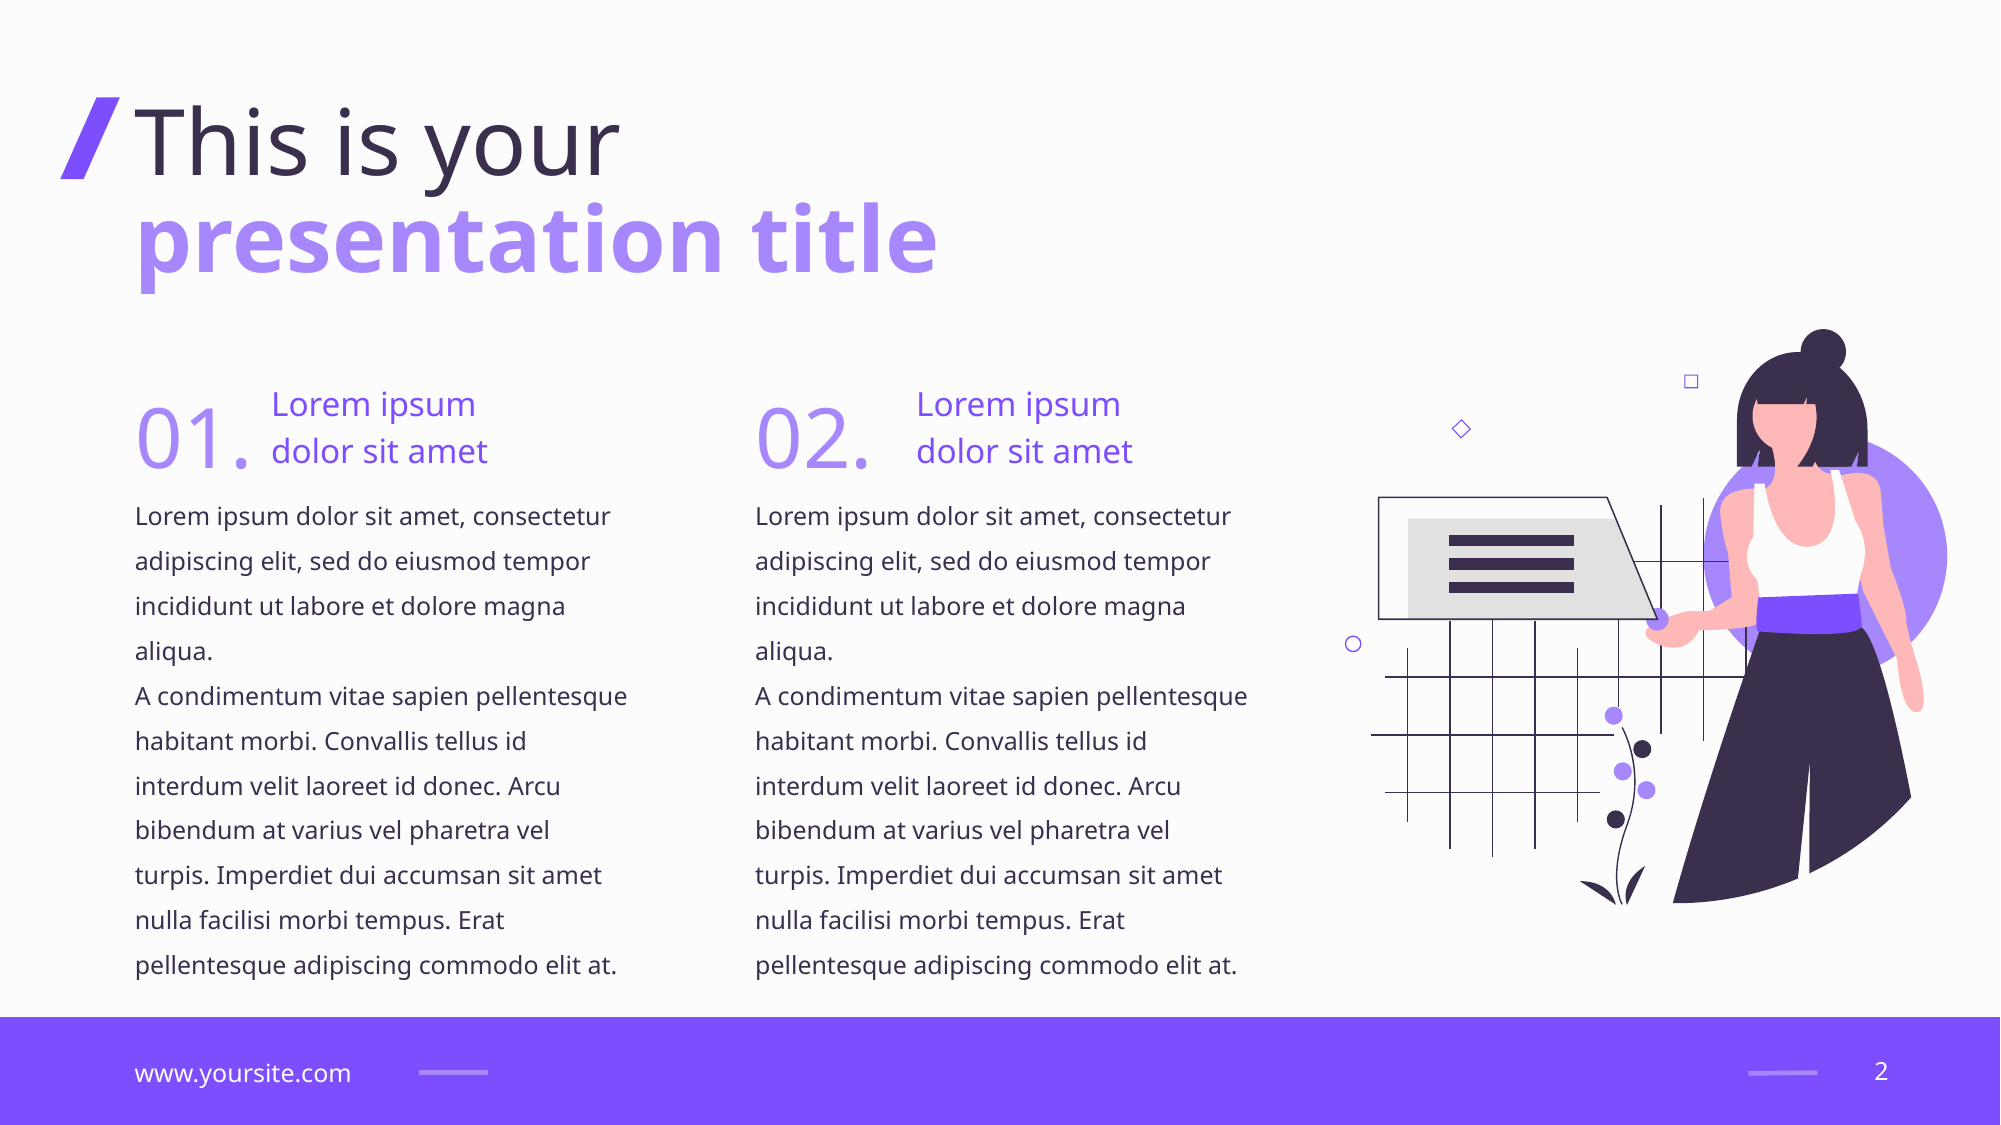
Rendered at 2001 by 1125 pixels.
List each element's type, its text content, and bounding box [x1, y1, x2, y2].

text_box Lorem ipsum dolor sit amet [283, 367, 640, 478]
text_box Lorem ipsum dolor sit amet [903, 367, 1344, 478]
text_box Lorem ipsum dolor sit amet, consectetur adipiscing elit, sed do eiusmod tempor incididunt ut labore et dolore magna aliqua. A condimentum vitae sapien pellentesque habitant morbi. Convallis tellus id interdum velit laoreet id donec. Arcu bibendum at varius vel pharetra vel turpis. Imperdiet dui accumsan sit amet nulla facilisi morbi tempus. Erat pellentesque adipiscing commodo elit at. [120, 478, 646, 987]
text_box 02. [741, 358, 903, 493]
text_box 01. [121, 358, 283, 493]
text_box [60, 97, 120, 180]
text_box This is your [120, 76, 1361, 202]
text_box Lorem ipsum dolor sit amet, consectetur adipiscing elit, sed do eiusmod tempor incididunt ut labore et dolore magna aliqua. A condimentum vitae sapien pellentesque habitant morbi. Convallis tellus id interdum velit laoreet id donec. Arcu bibendum at varius vel pharetra vel turpis. Imperdiet dui accumsan sit amet nulla facilisi morbi tempus. Erat pellentesque adipiscing commodo elit at. [740, 478, 1266, 987]
text_box presentation title [120, 173, 1012, 299]
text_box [1344, 329, 1948, 906]
